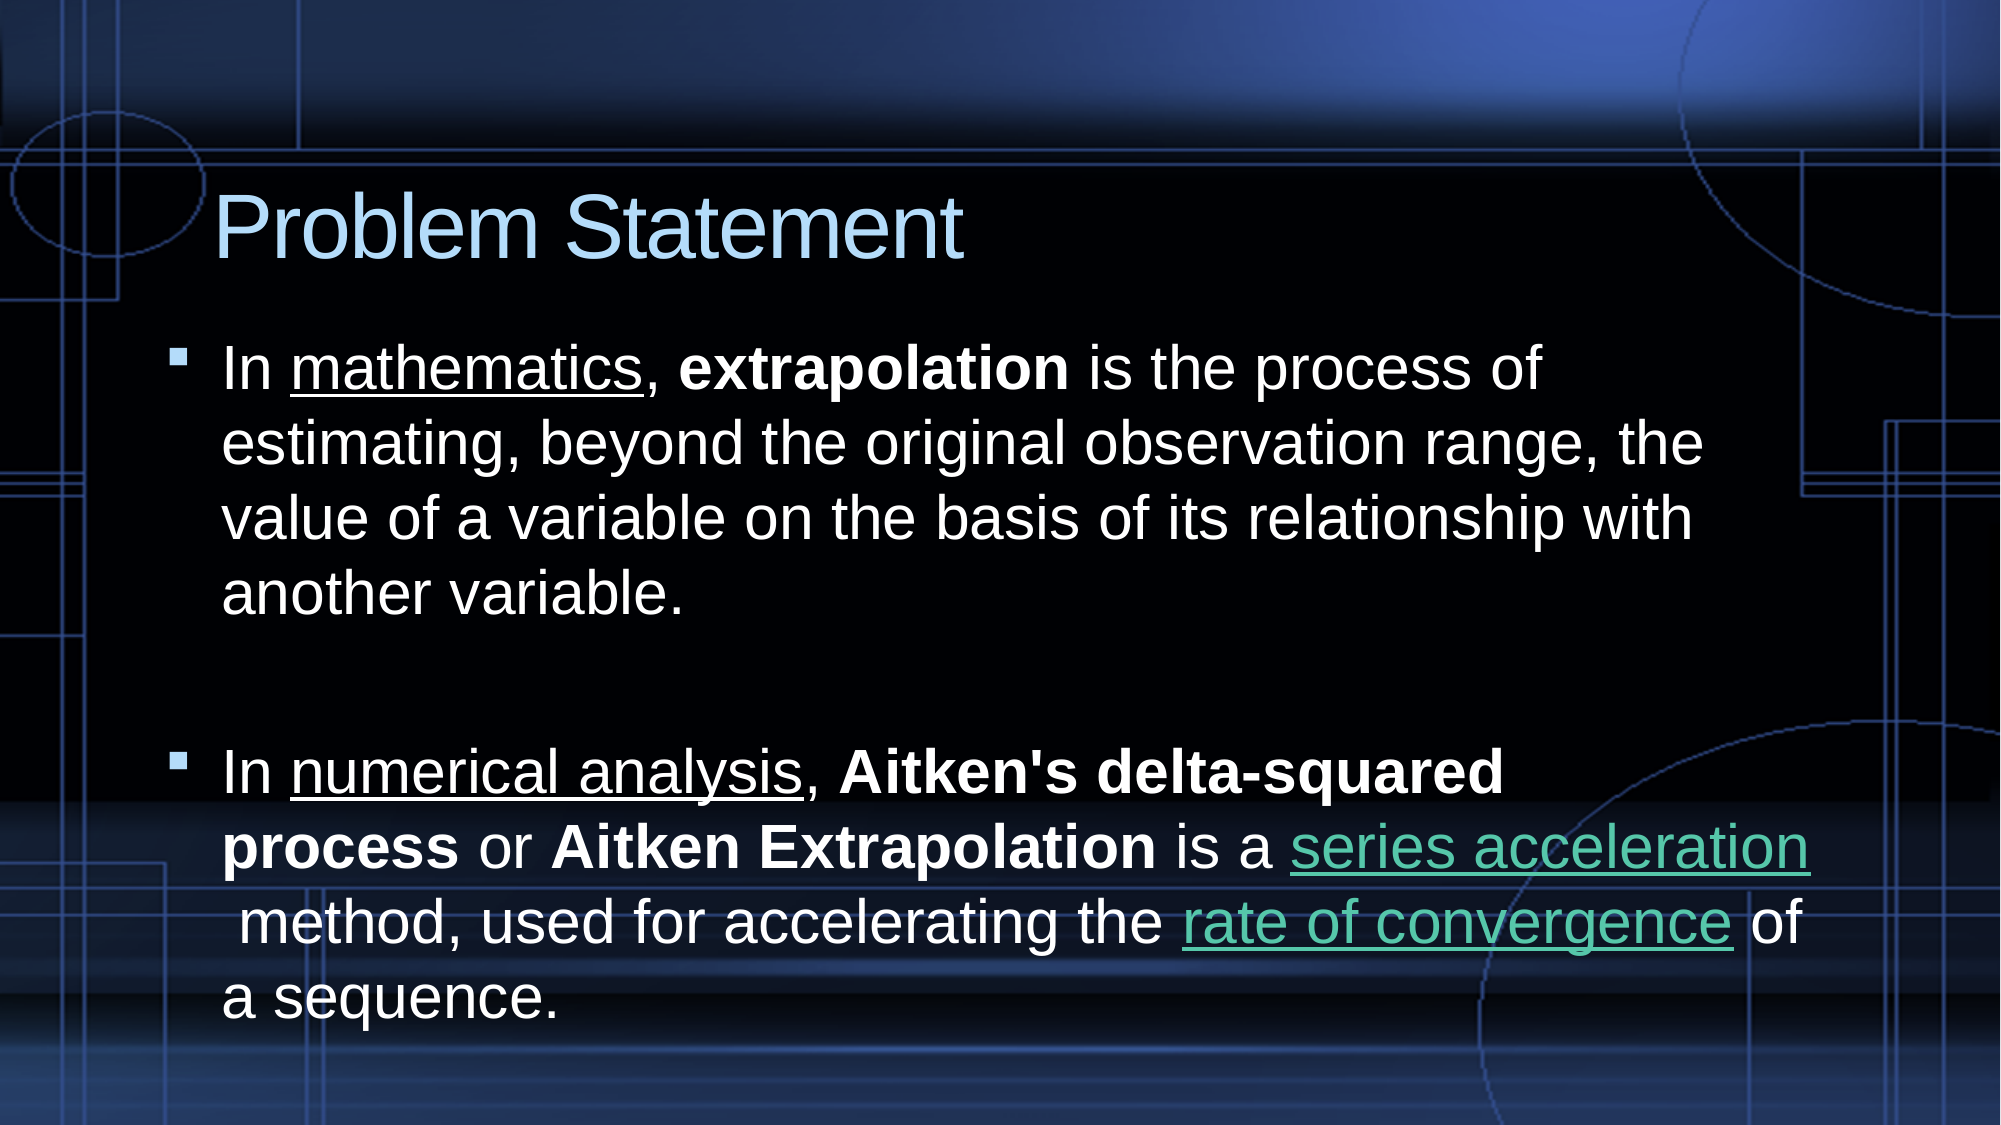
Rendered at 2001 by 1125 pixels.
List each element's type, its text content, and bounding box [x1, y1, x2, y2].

picture [0, 0, 2001, 1125]
list In mathematics, extrapolation is the process of estimating, beyond the original observation range, the value of a variable on the basis of its relationship with another variable. In numerical analysis, Aitken's delta-squared process or Aitken Extrapolation is a series acceleration method, used for accelerating the rate of convergence of a sequence. [138, 320, 1839, 1071]
title Problem Statement [197, 159, 1898, 310]
